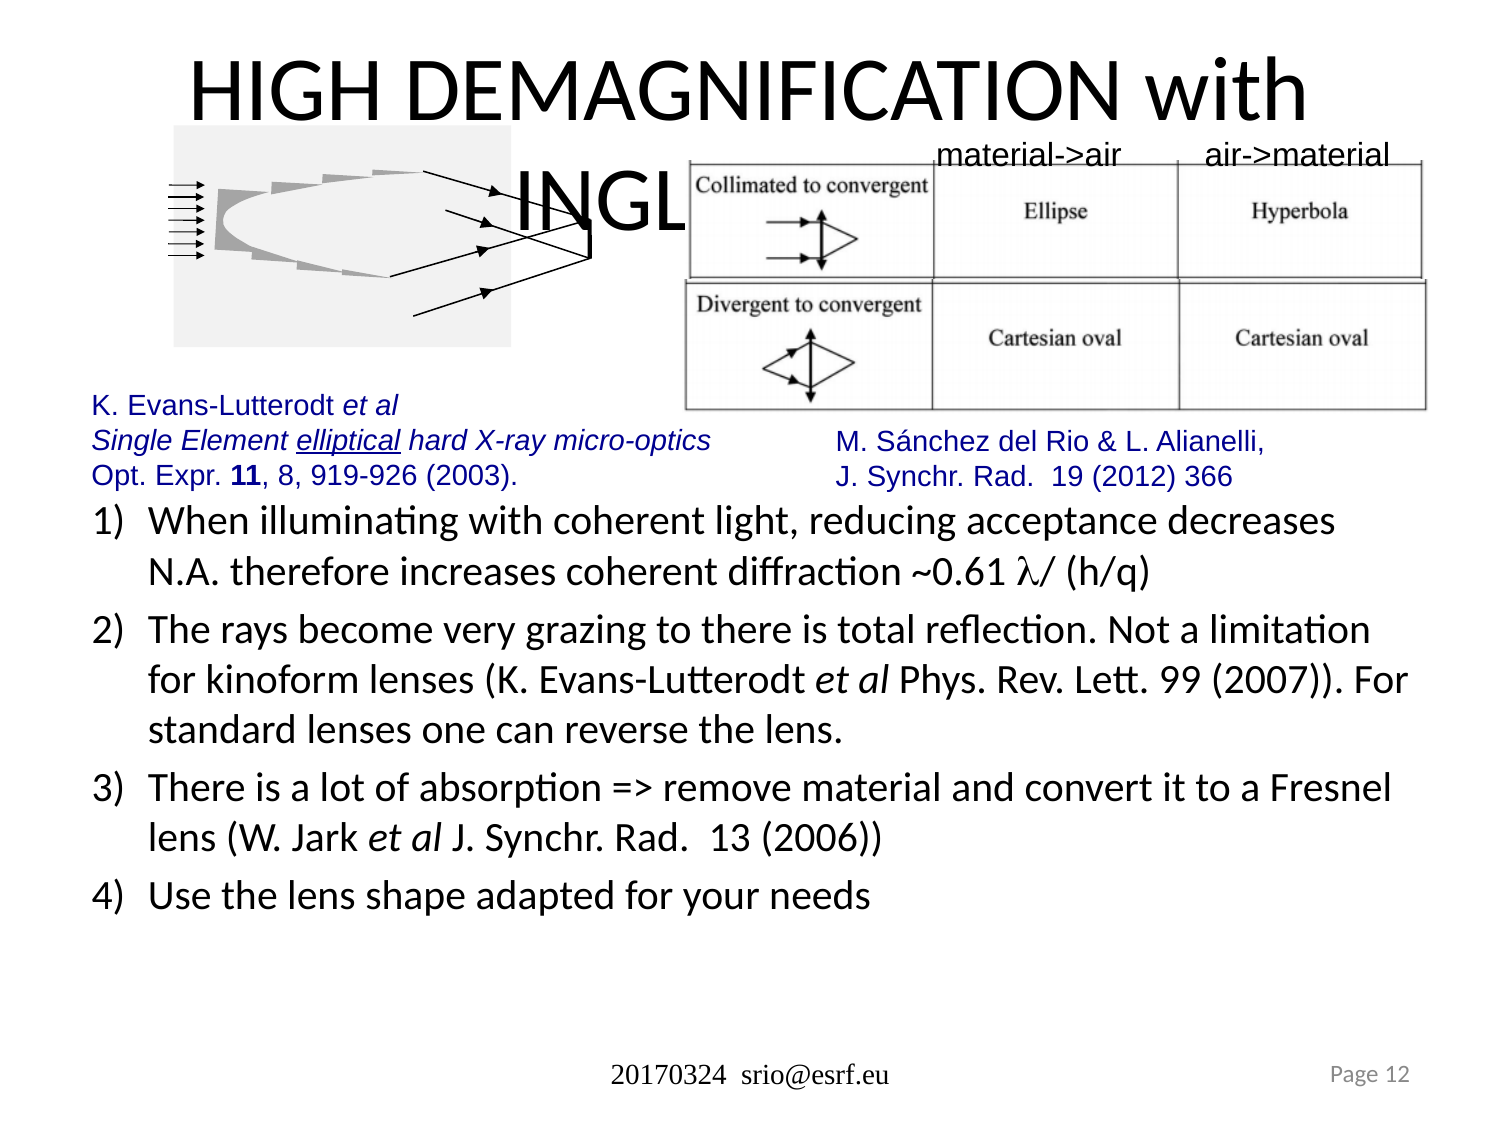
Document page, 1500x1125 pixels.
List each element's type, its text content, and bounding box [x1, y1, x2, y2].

text_box material->air air->material [921, 125, 1459, 180]
picture [682, 160, 1429, 414]
title HIGH DEMAGNIFICATION with SINGLE LENSES [75, 45, 1425, 233]
text_box K. Evans-Lutterodt et al Single Element elliptical hard X-ray micro-optics Opt. Expr. 11, 8, 919-926 (2003). [76, 379, 774, 499]
text_box M. Sánchez del Rio & L. Alianelli, J. Synchr. Rad. 19 (2012) 366 [820, 414, 1453, 535]
footer 20170324 srio@esrf.eu [512, 1042, 988, 1103]
list When illuminating with coherent light, reducing acceptance decreases N.A. therefore increases coherent diffraction ~0.61 l/ (h/q) The rays become very grazing to there is total reflection. Not a limitation for kinoform lenses (K. Evans-Lutterodt et al Phys. Rev. Lett. 99 (2007)). For standard lenses one can reverse the lens. There is a lot of absorption => remove material and convert it to a Fresnel lens (W. Jark et al J. Synchr. Rad. 13 (2006)) Use the lens shape adapted for your needs [76, 485, 1428, 959]
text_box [167, 125, 591, 348]
slide_number Page 12 [1074, 1042, 1425, 1103]
